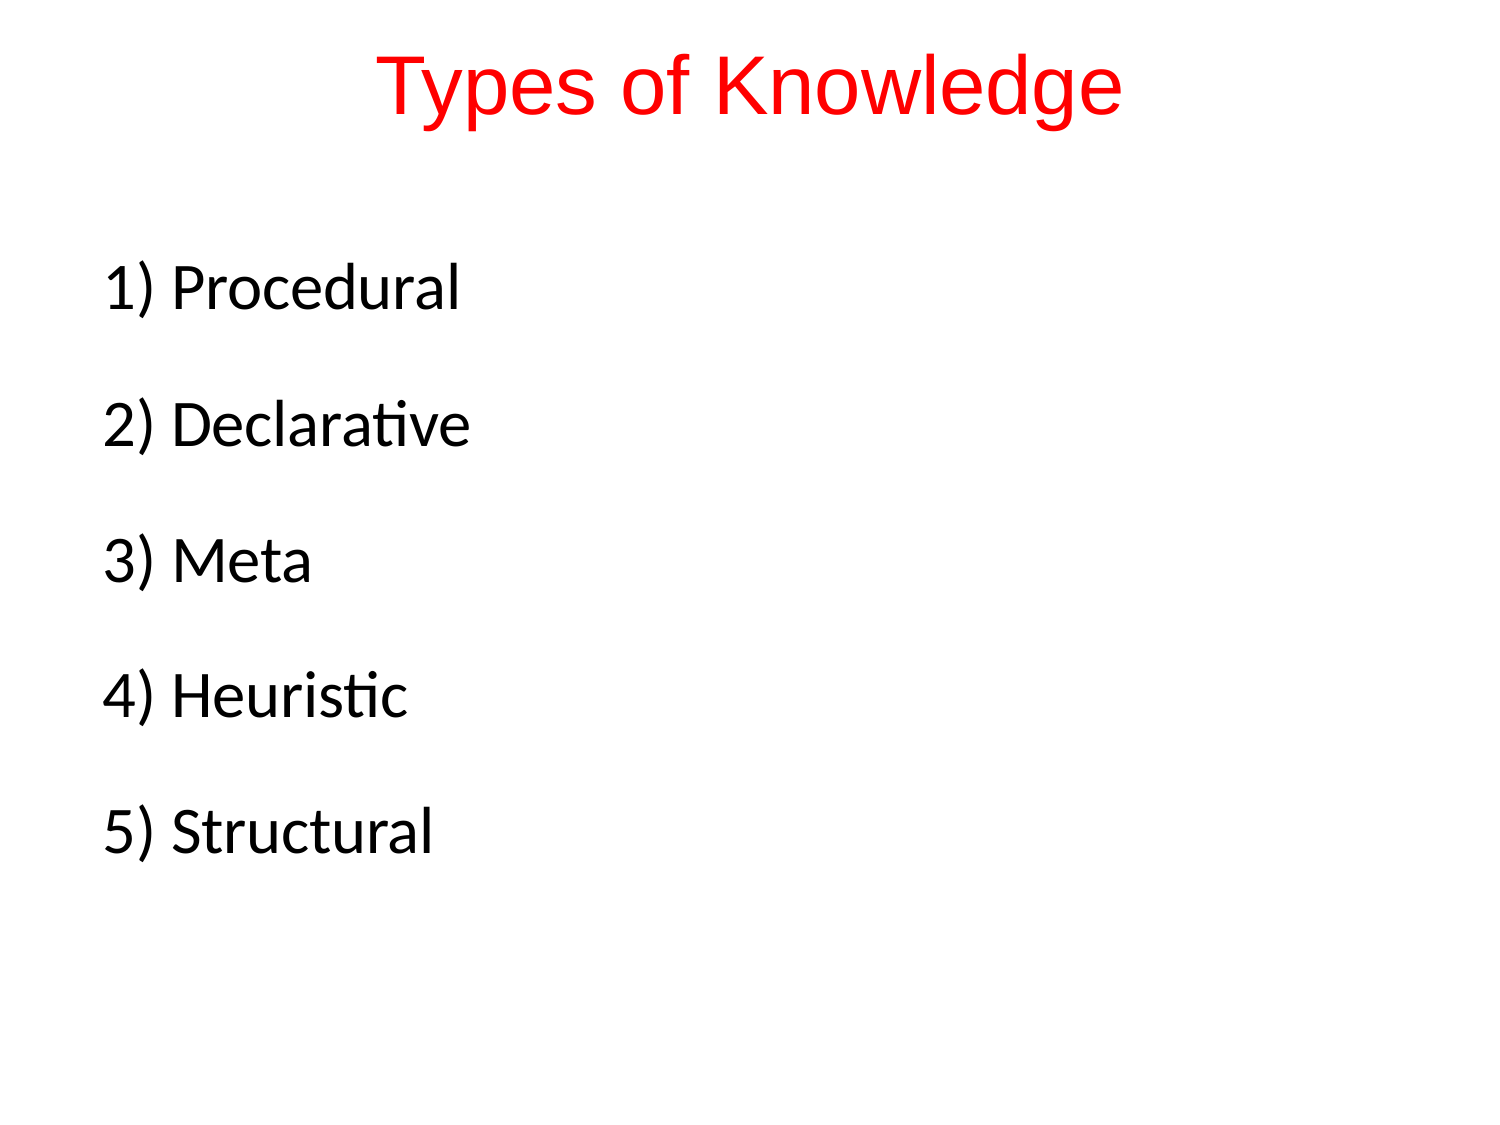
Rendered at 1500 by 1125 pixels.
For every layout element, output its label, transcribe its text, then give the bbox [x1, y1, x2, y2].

title Types of Knowledge [235, 31, 1265, 133]
text_box 1) Procedural 2) Declarative 3) Meta 4) Heuristic 5) Structural [100, 185, 1029, 868]
